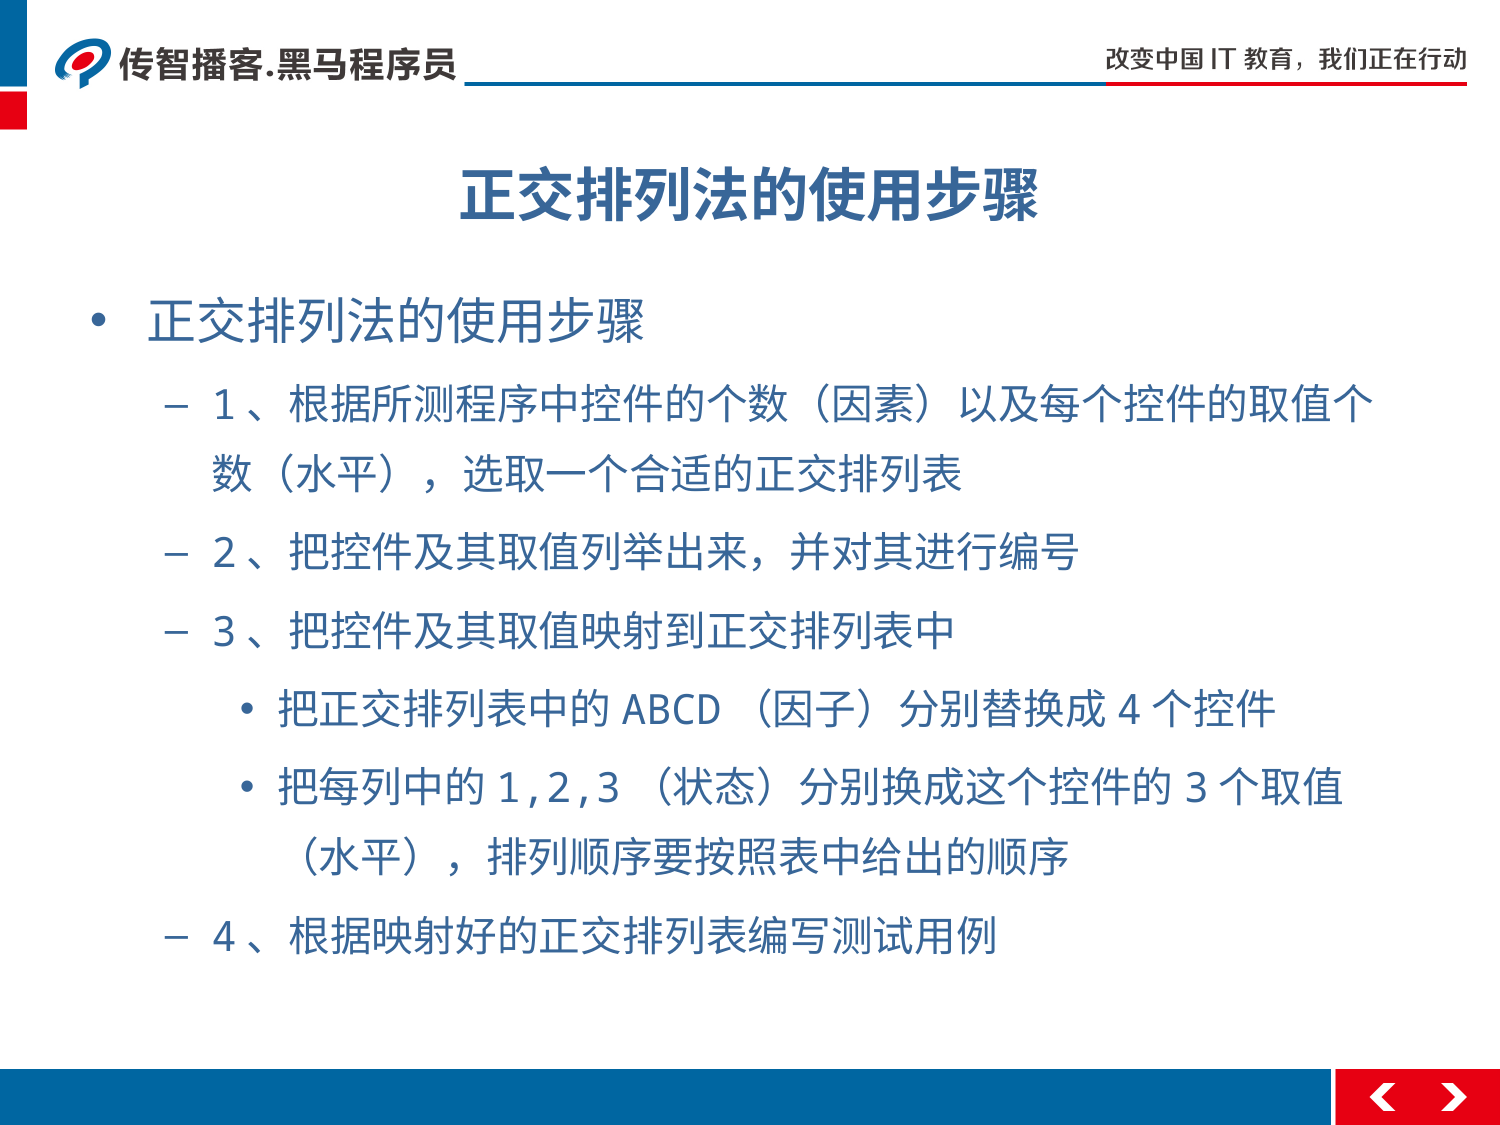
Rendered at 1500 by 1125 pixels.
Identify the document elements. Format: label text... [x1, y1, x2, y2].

picture [0, 0, 1500, 1125]
list 正交排列法的使用步骤 1、根据所测程序中控件的个数（因素）以及每个控件的取值个数（水平），选取一个合适的正交排列表 2、把控件及其取值列举出来，并对其进行编号 3、把控件及其取值映射到正交排列表中 把正交排列表中的ABCD（因子）分别替换成4个控件 把每列中的1,2,3（状态）分别换成这个控件的3个取值（水平），排列顺序要按照表中给出的顺序 4、根据映射好的正交排列表编写测试用例 [75, 282, 1425, 1025]
title 正交排列法的使用步骤 [75, 151, 1425, 250]
